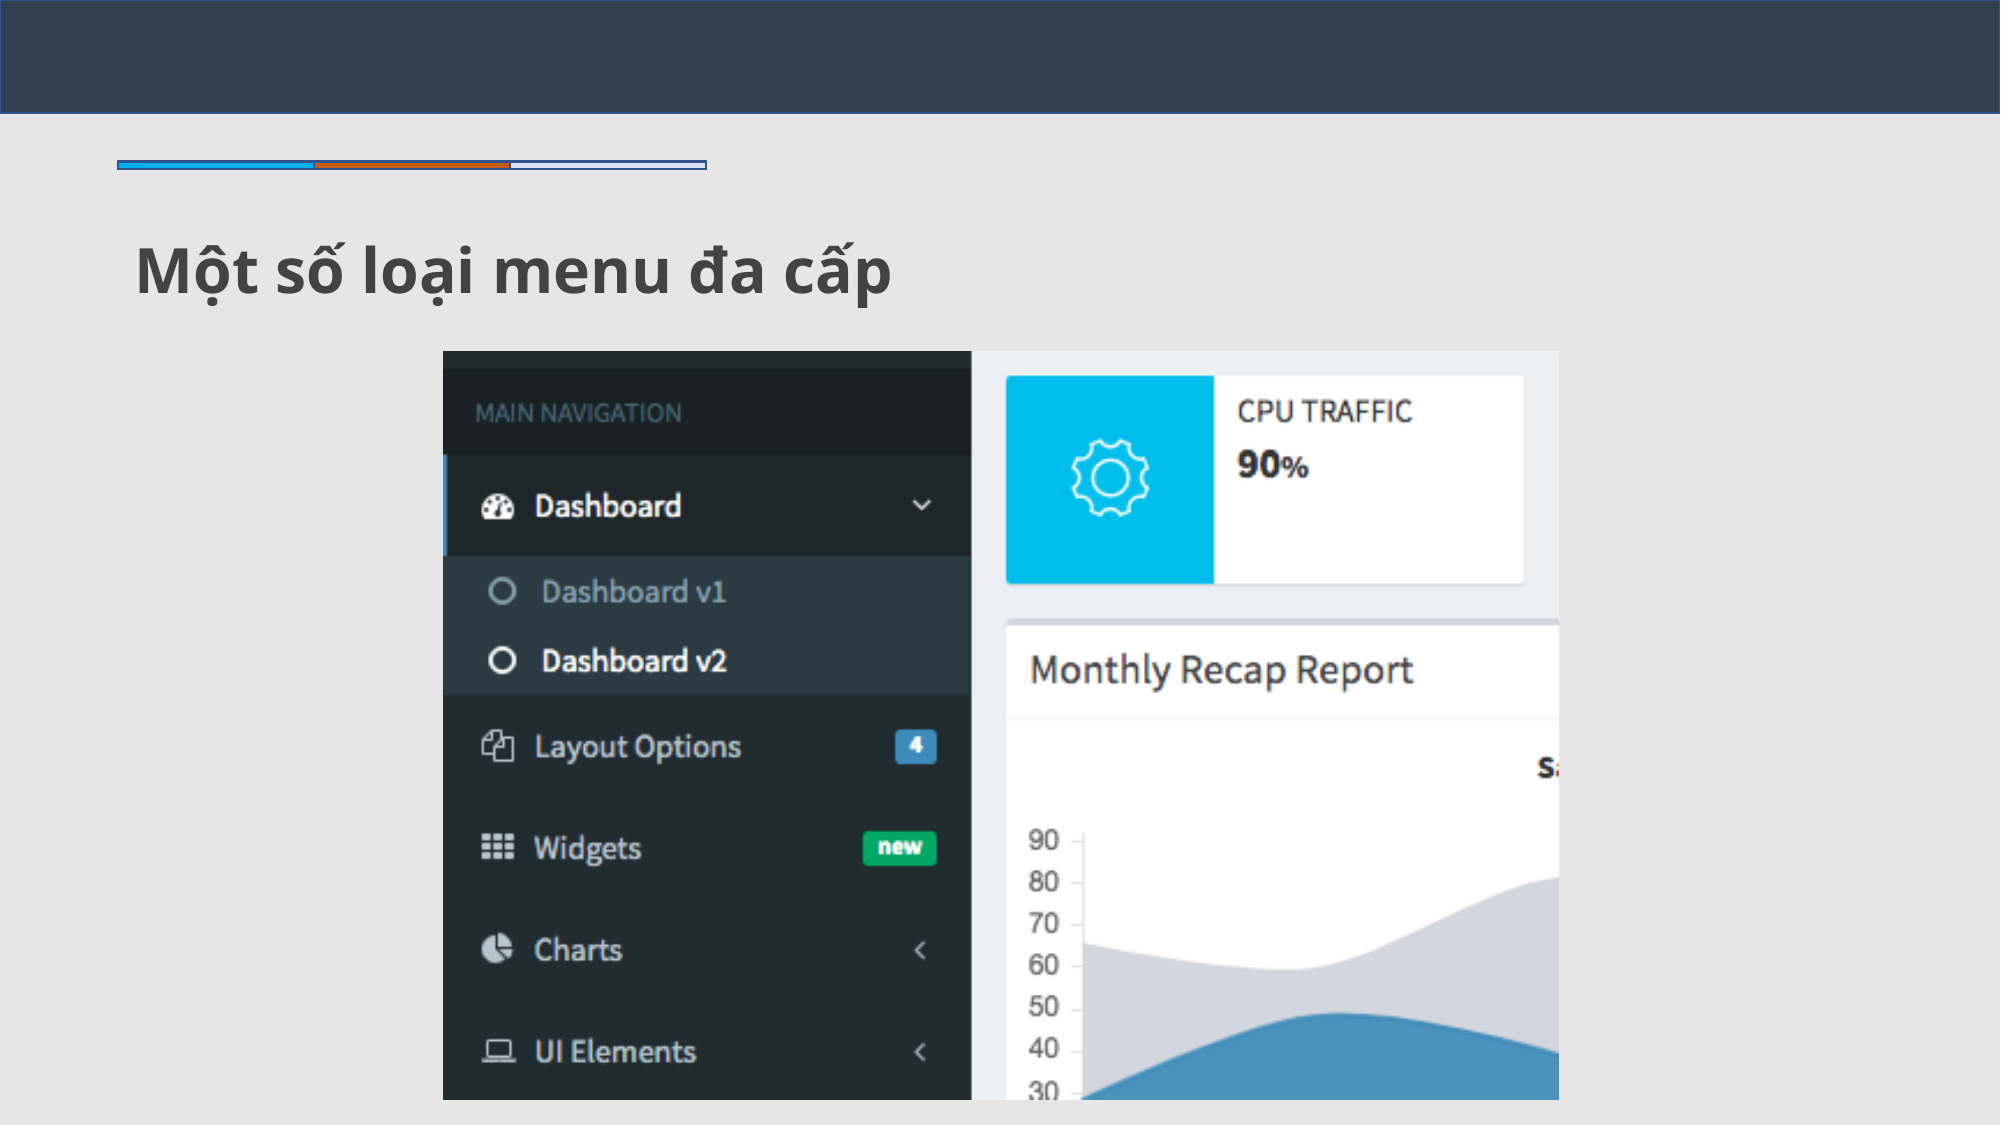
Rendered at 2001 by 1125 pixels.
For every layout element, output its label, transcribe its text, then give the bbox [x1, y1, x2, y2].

text_box [117, 161, 313, 169]
text_box [509, 161, 707, 169]
text_box Một số loại menu đa cấp [119, 216, 1883, 305]
text_box [0, 0, 2000, 113]
picture [442, 351, 1560, 1101]
text_box [313, 161, 509, 169]
